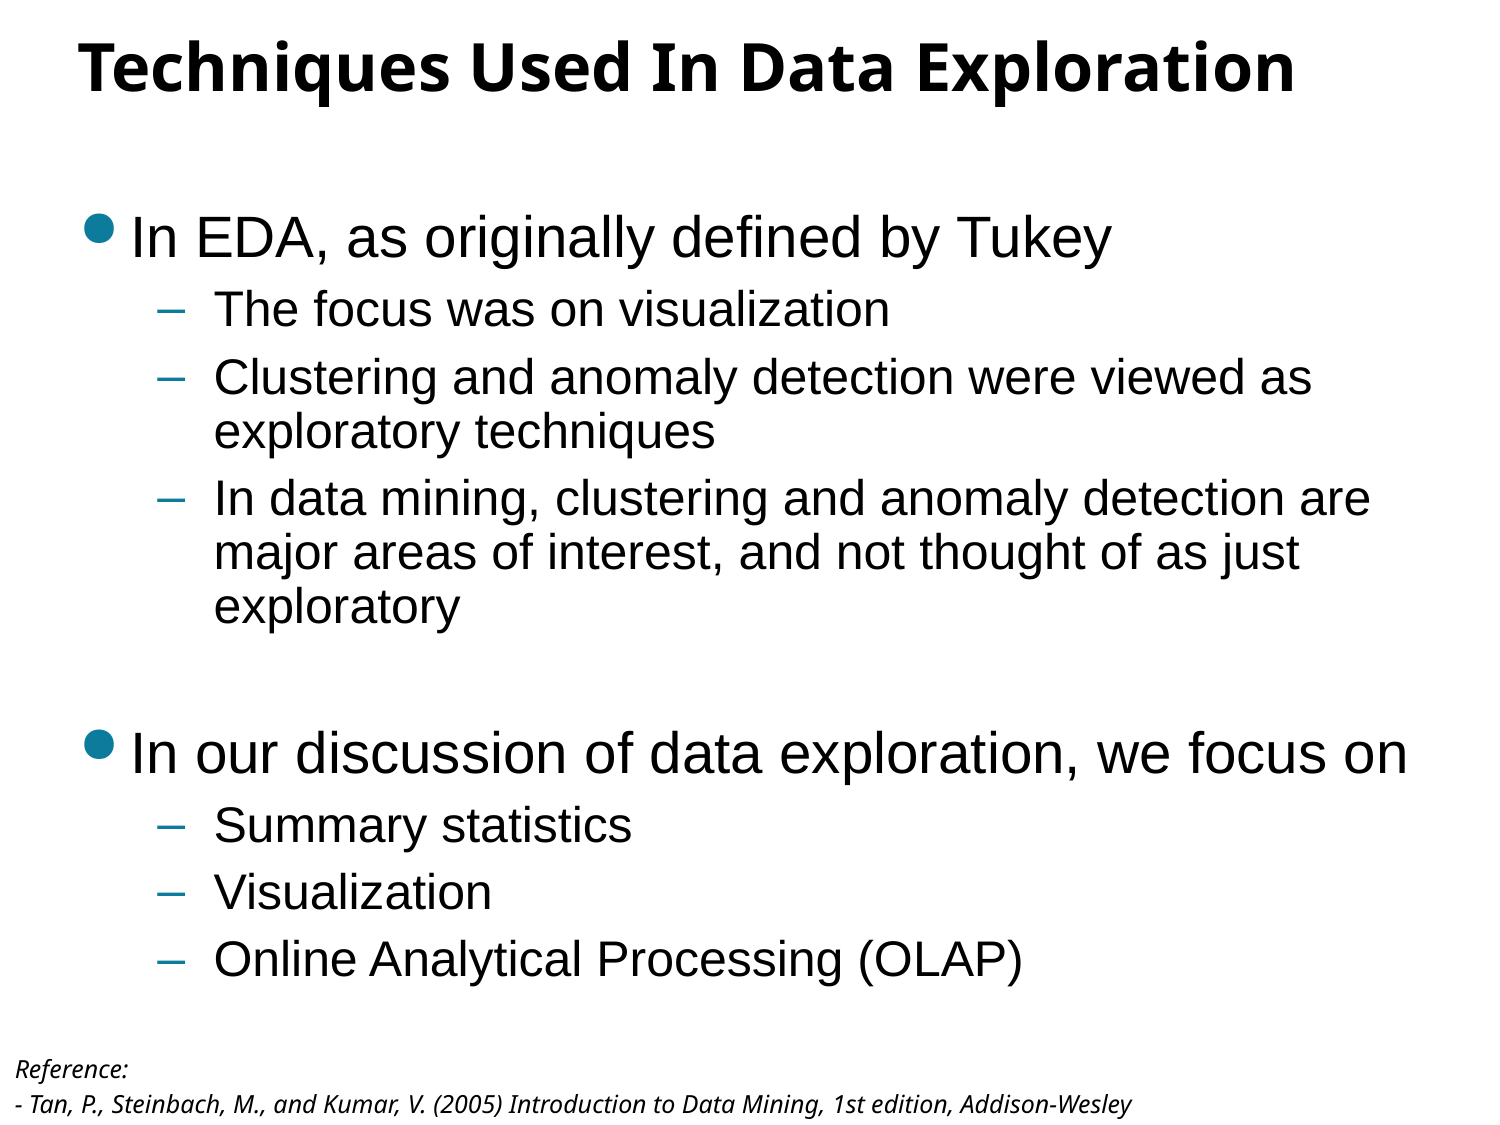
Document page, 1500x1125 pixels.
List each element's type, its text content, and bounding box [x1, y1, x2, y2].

title Techniques Used In Data Exploration [62, 24, 1421, 113]
list In EDA, as originally defined by Tukey The focus was on visualization Clustering and anomaly detection were viewed as exploratory techniques In data mining, clustering and anomaly detection are major areas of interest, and not thought of as just exploratory In our discussion of data exploration, we focus on Summary statistics Visualization Online Analytical Processing (OLAP) [67, 200, 1438, 1025]
